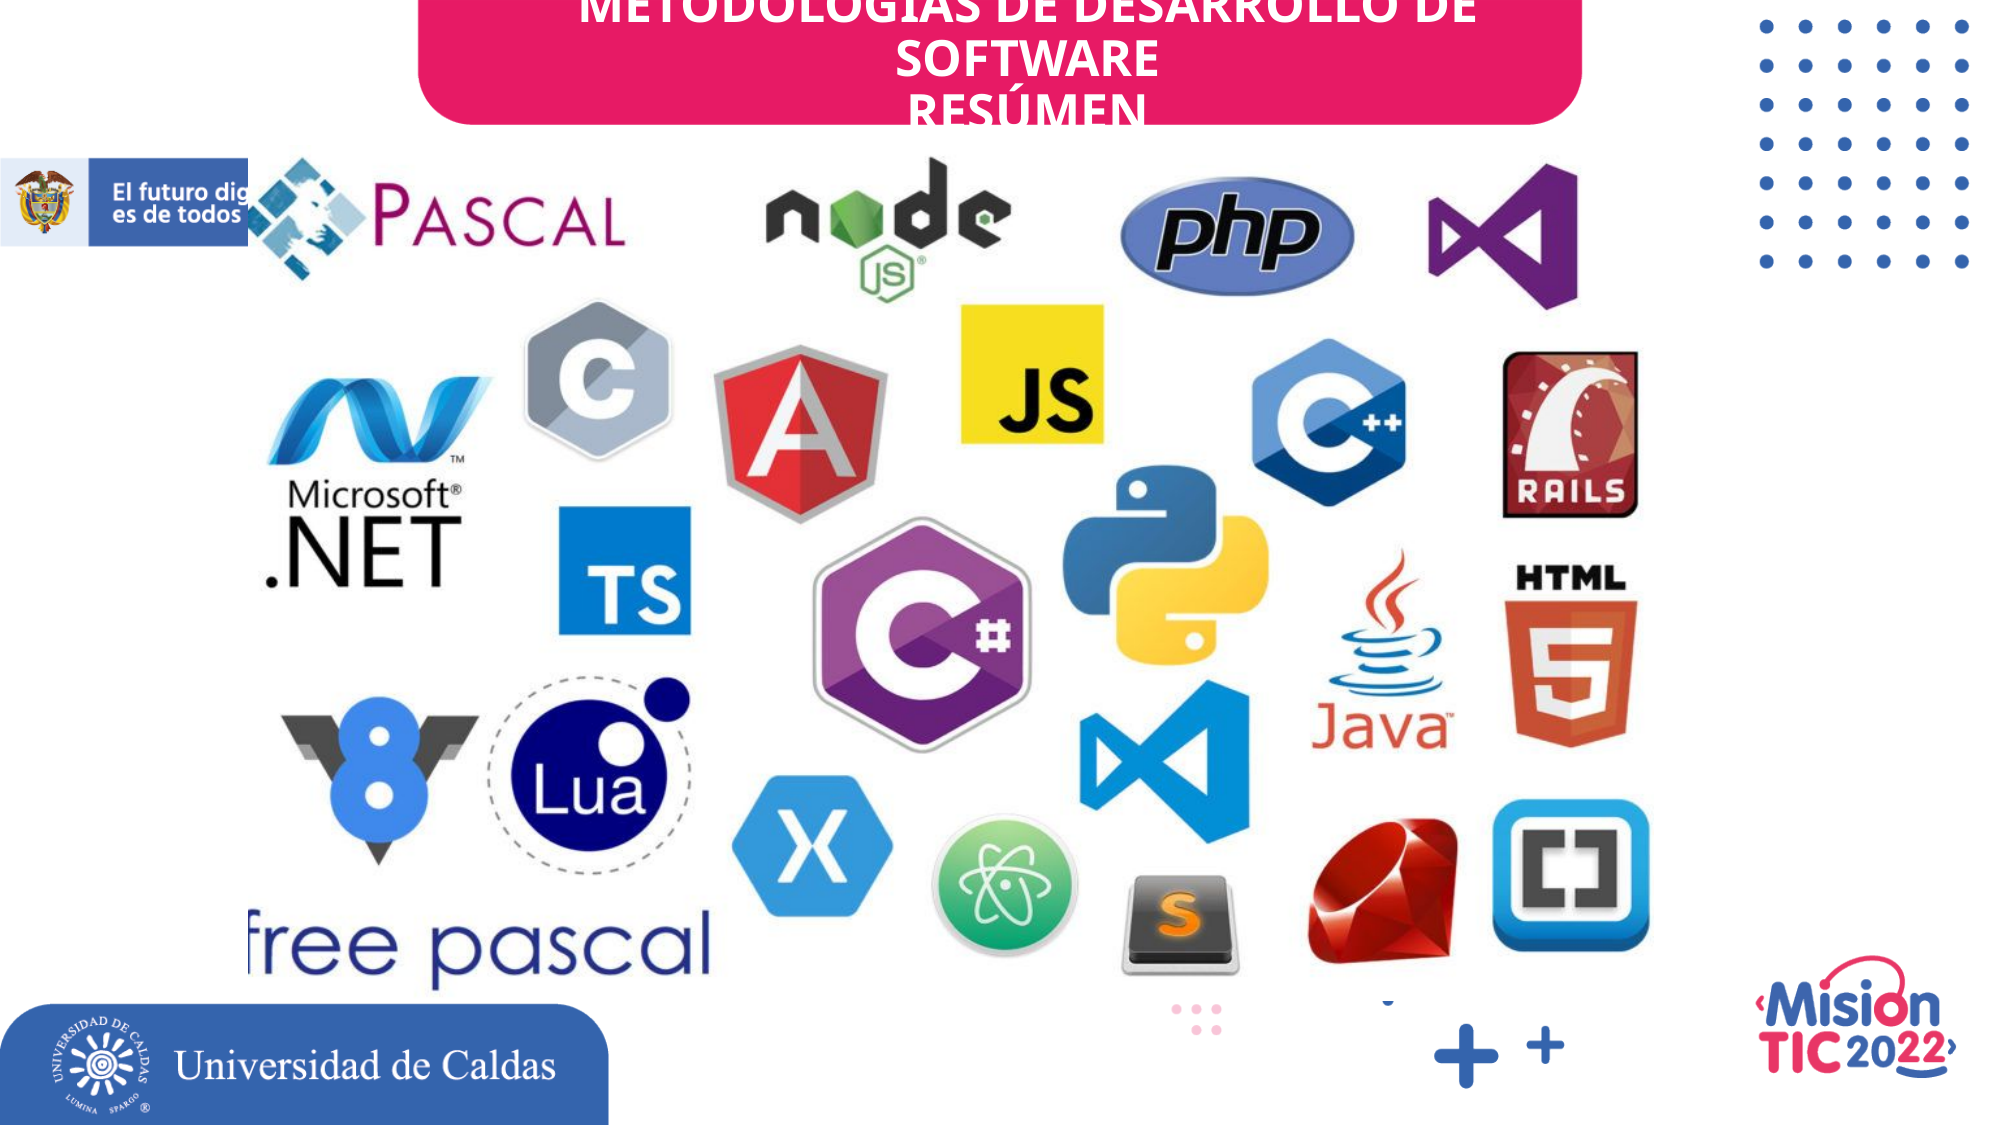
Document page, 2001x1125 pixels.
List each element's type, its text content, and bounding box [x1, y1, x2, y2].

text_box METODOLOGÍAS DE DESARROLLO DE SOFTWARE RESÚMEN [491, 14, 1565, 107]
picture [0, 0, 2000, 1125]
